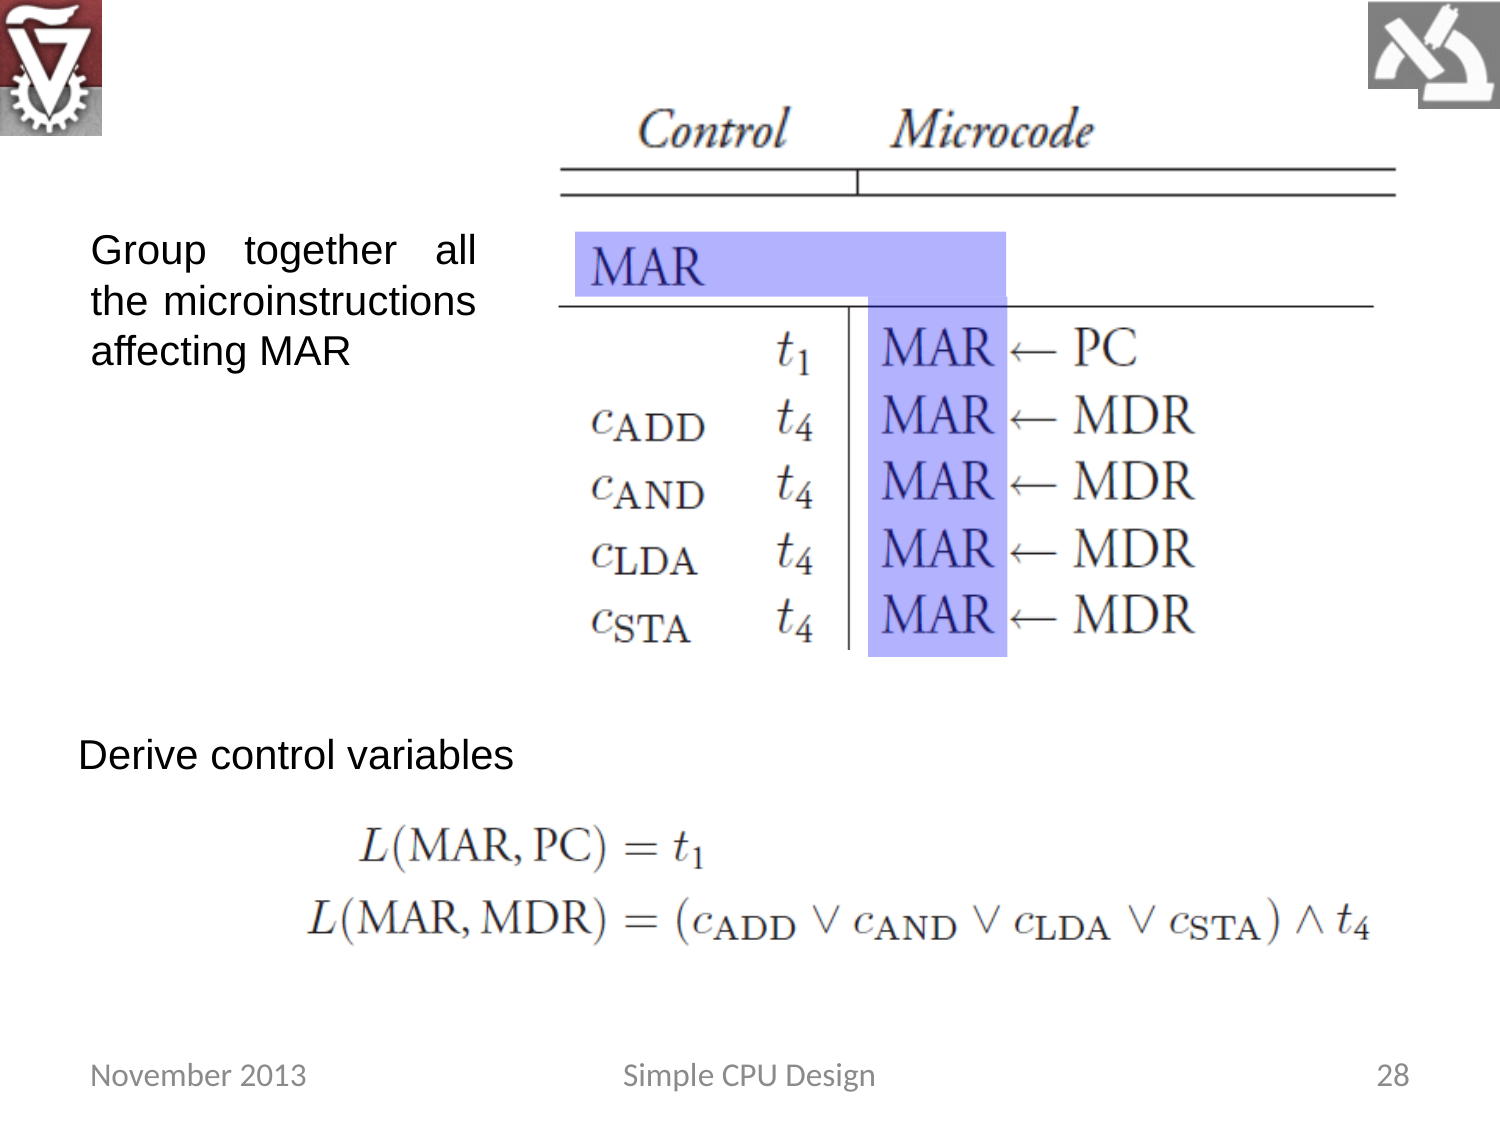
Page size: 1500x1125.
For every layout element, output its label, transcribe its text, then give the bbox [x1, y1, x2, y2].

slide_number 28 [1074, 1042, 1425, 1103]
picture [1368, 1, 1500, 109]
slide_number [75, 1042, 425, 1103]
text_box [75, 89, 1419, 658]
footer Simple CPU Design [512, 1042, 988, 1103]
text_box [63, 719, 1389, 962]
picture [0, 0, 102, 136]
